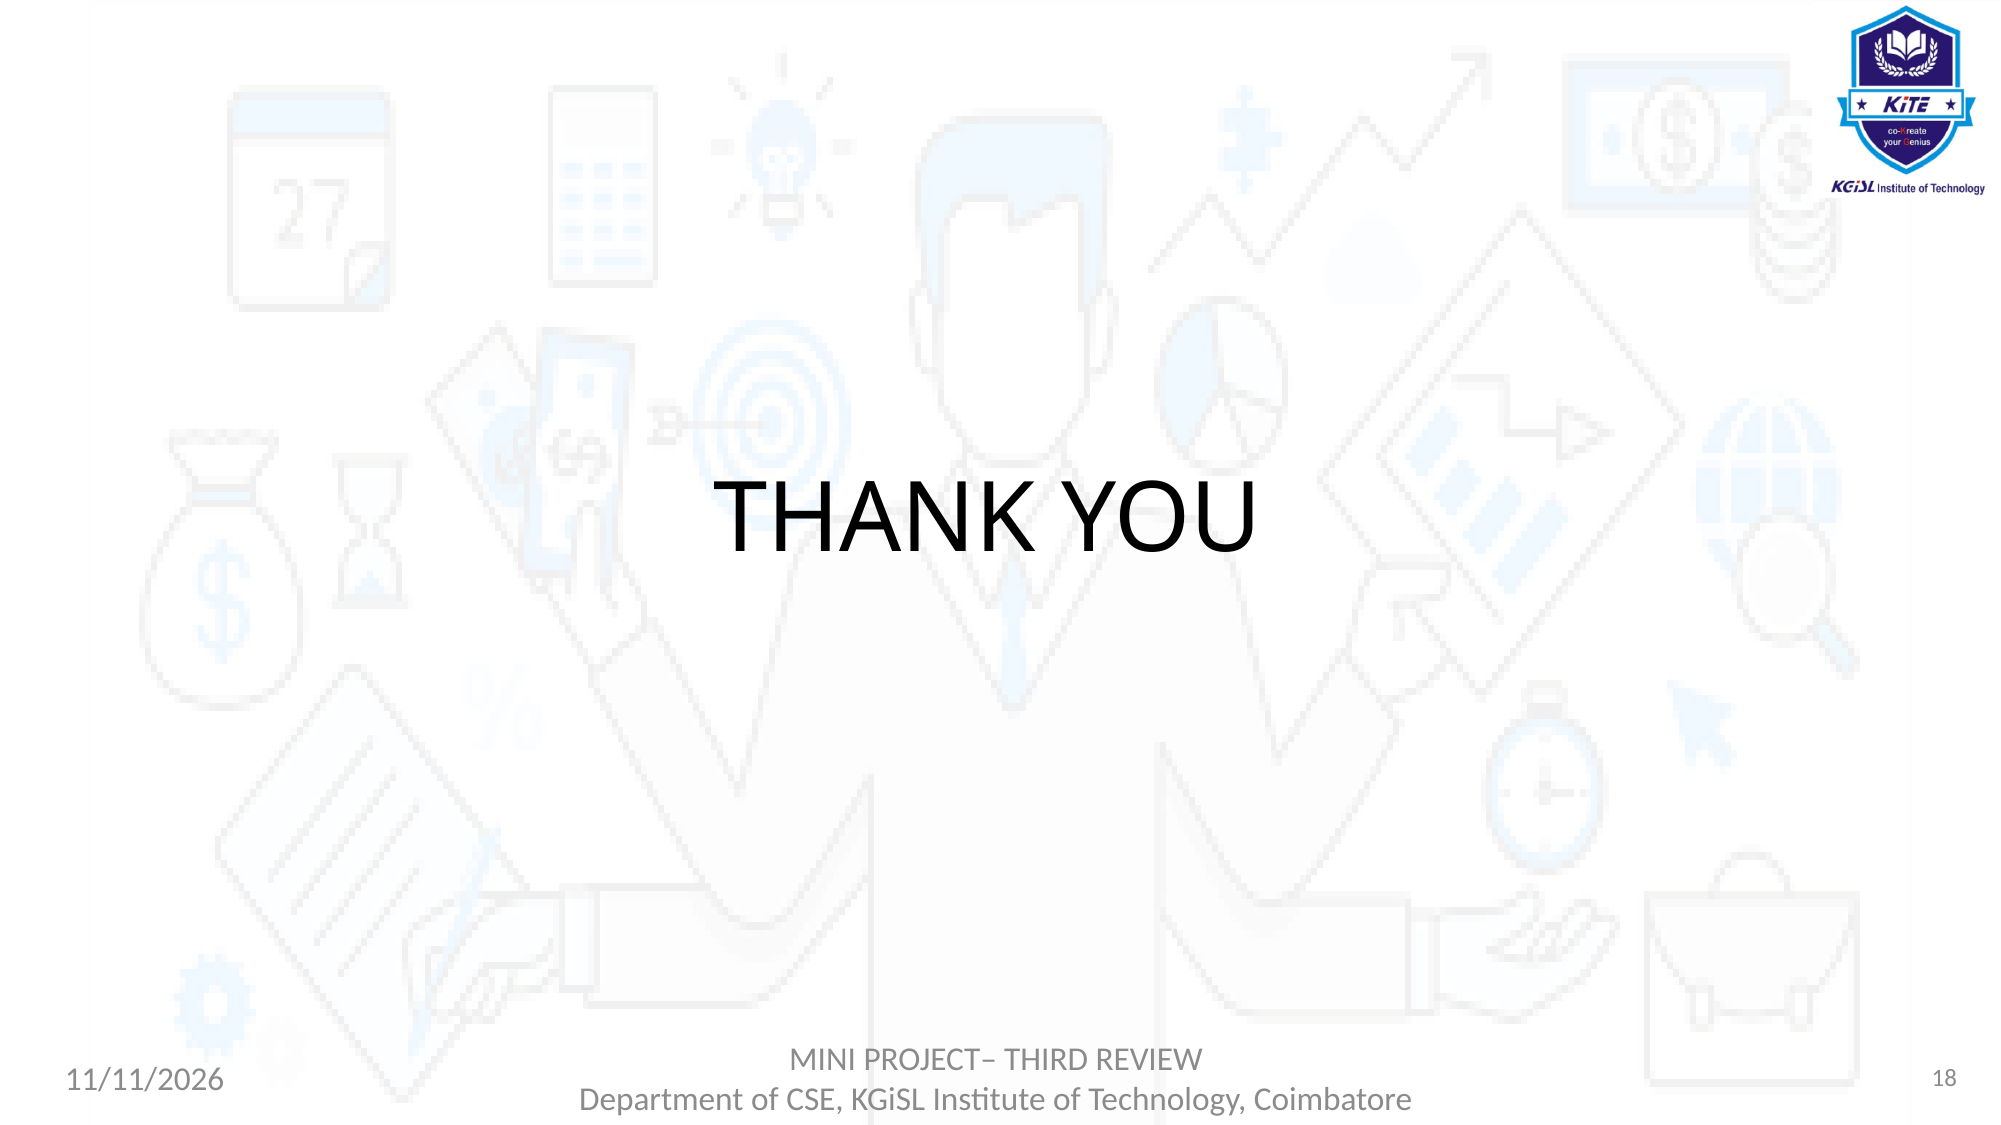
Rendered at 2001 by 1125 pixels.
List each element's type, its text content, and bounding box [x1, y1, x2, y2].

footer MINI PROJECT– THIRD REVIEW Department of CSE, KGiSL Institute of Technology, Coimbatore [444, 1047, 1555, 1108]
picture [1812, 0, 2000, 198]
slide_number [49, 1047, 268, 1108]
title THANK YOU [125, 459, 1851, 671]
slide_number 18 [1880, 1046, 1973, 1107]
